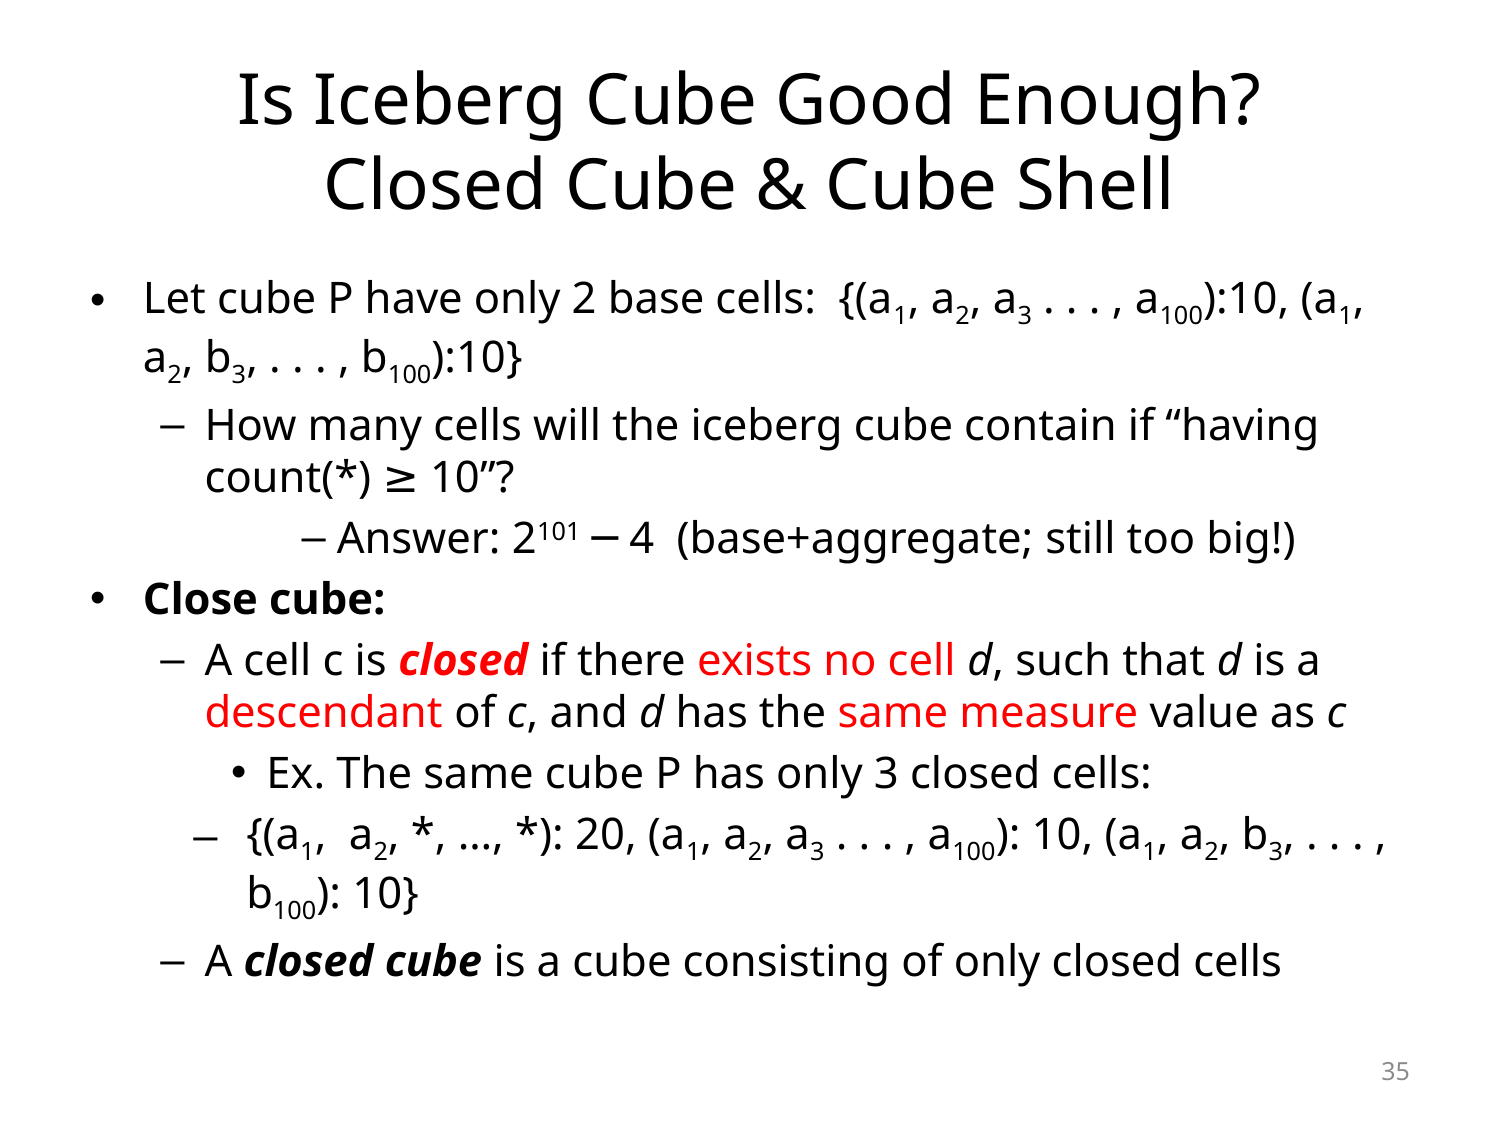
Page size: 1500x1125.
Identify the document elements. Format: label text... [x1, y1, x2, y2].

slide_number 35 [1074, 1042, 1425, 1103]
title Is Iceberg Cube Good Enough? Closed Cube & Cube Shell [75, 45, 1425, 233]
list Let cube P have only 2 base cells: {(a1, a2, a3 . . . , a100):10, (a1, a2, b3, . . . , b100):10} How many cells will the iceberg cube contain if “having count(*) ≥ 10”? Answer: 2101 ─ 4 (base+aggregate; still too big!) Close cube: A cell c is closed if there exists no cell d, such that d is a descendant of c, and d has the same measure value as c Ex. The same cube P has only 3 closed cells: {(a1, a2, *, …, *): 20, (a1, a2, a3 . . . , a100): 10, (a1, a2, b3, . . . , b100): 10} A closed cube is a cube consisting of only closed cells [75, 262, 1425, 1005]
